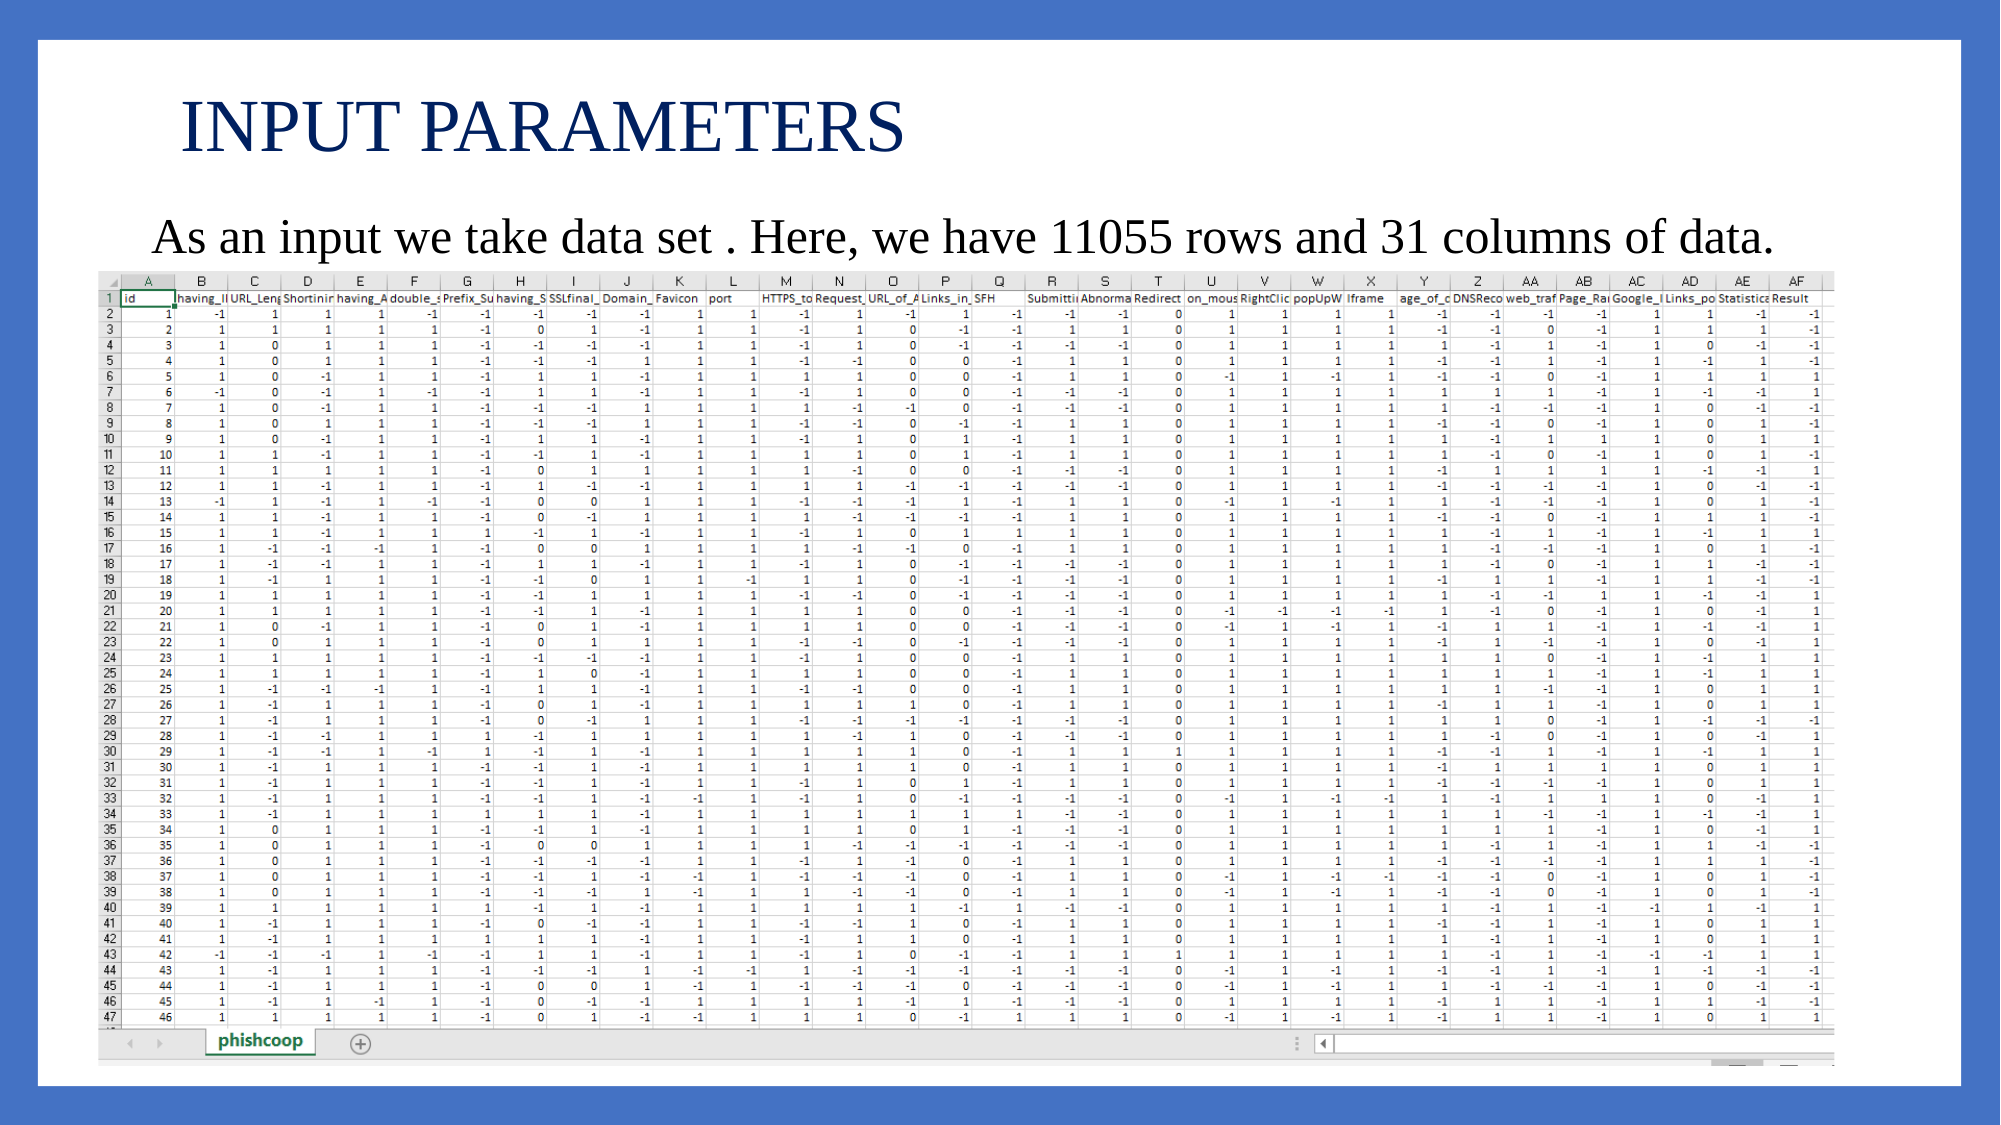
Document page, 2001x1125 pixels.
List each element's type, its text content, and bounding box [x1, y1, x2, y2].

title INPUT PARAMETERS [165, 73, 1786, 181]
picture [98, 271, 1835, 1066]
text_box As an input we take data set . Here, we have 11055 rows and 31 columns of data. [136, 195, 1931, 271]
